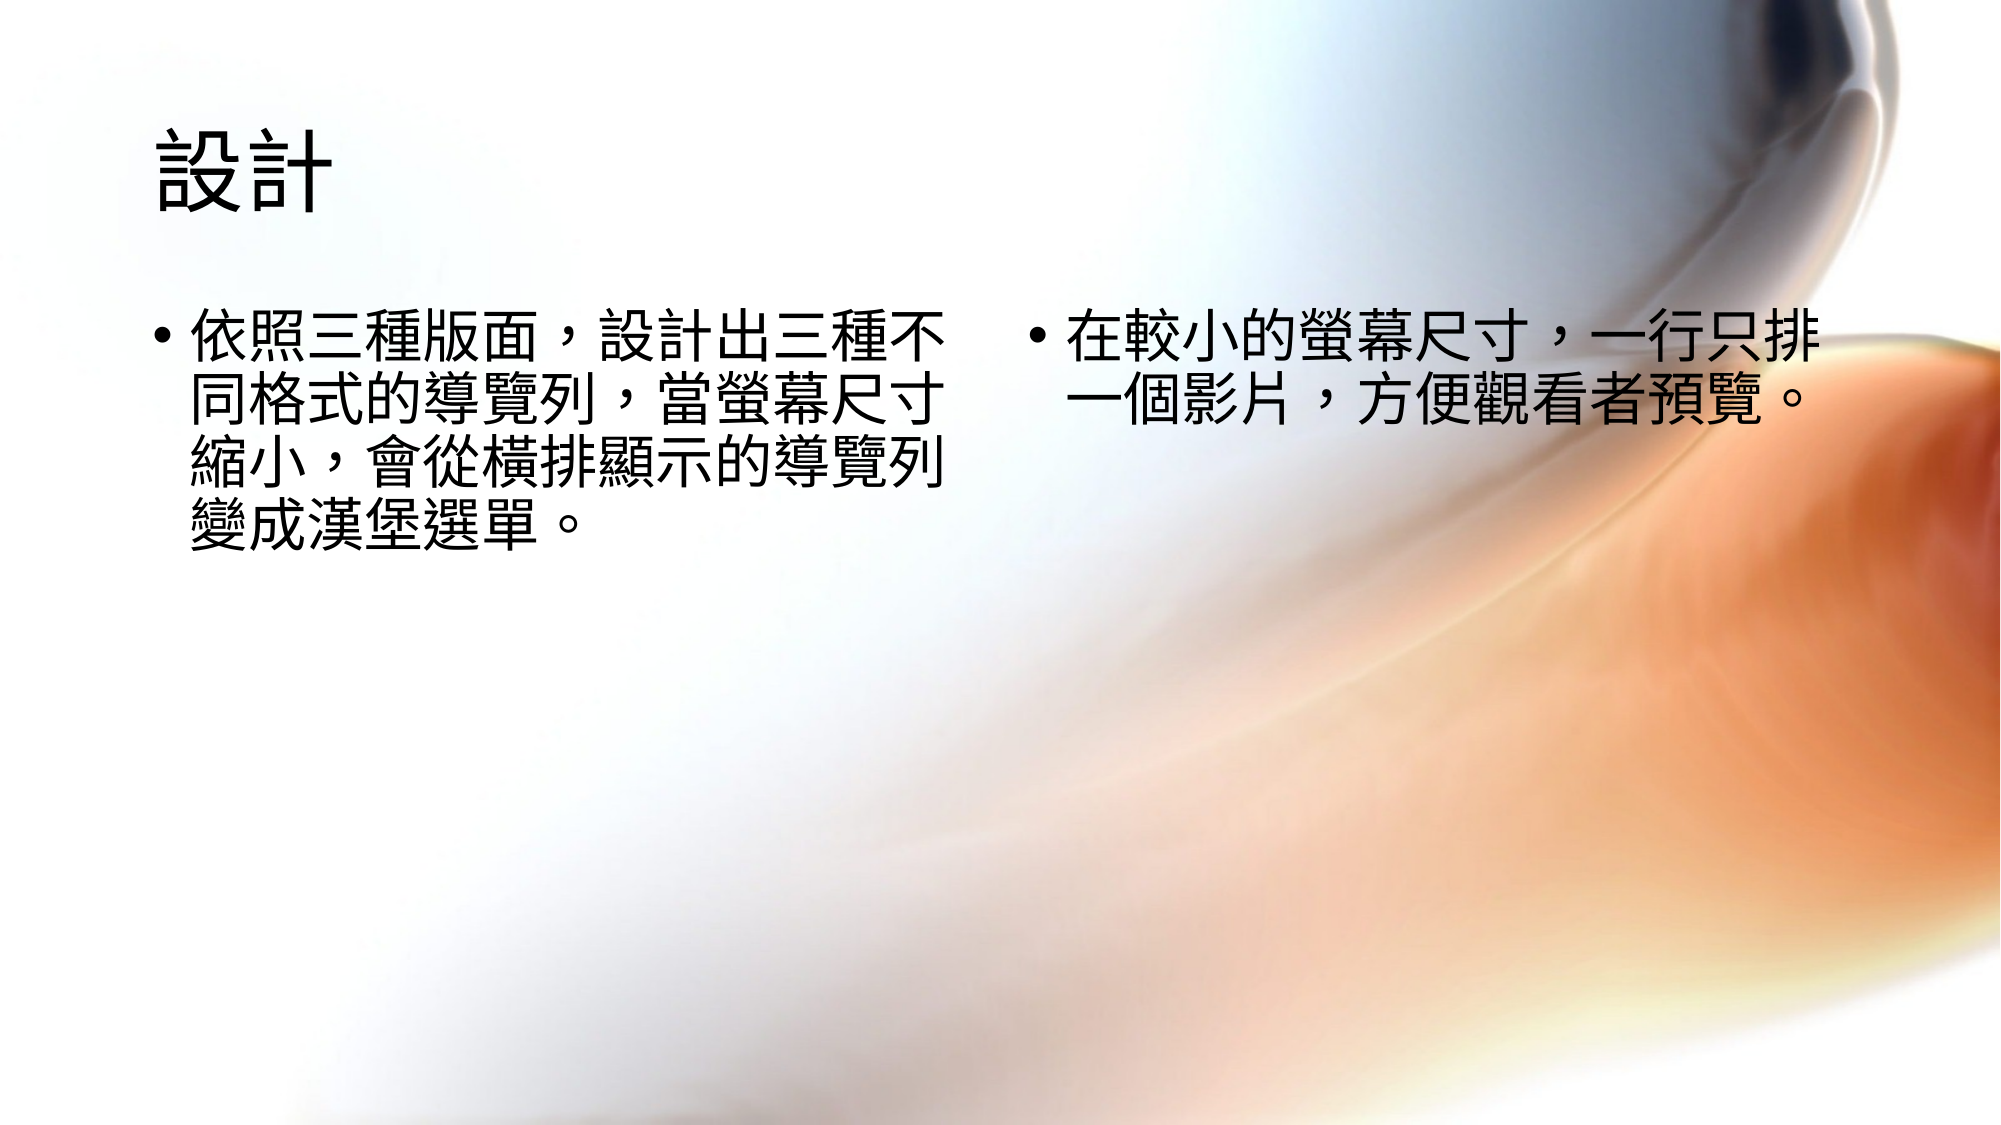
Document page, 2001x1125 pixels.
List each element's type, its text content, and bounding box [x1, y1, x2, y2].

list 在較小的螢幕尺寸，一行只排一個影片，方便觀看者預覽。 [1012, 299, 1863, 1014]
picture [0, 0, 2001, 1125]
title 設計 [137, 59, 1863, 278]
list 依照三種版面，設計出三種不同格式的導覽列，當螢幕尺寸縮小，會從橫排顯示的導覽列變成漢堡選單。 [137, 299, 988, 1014]
